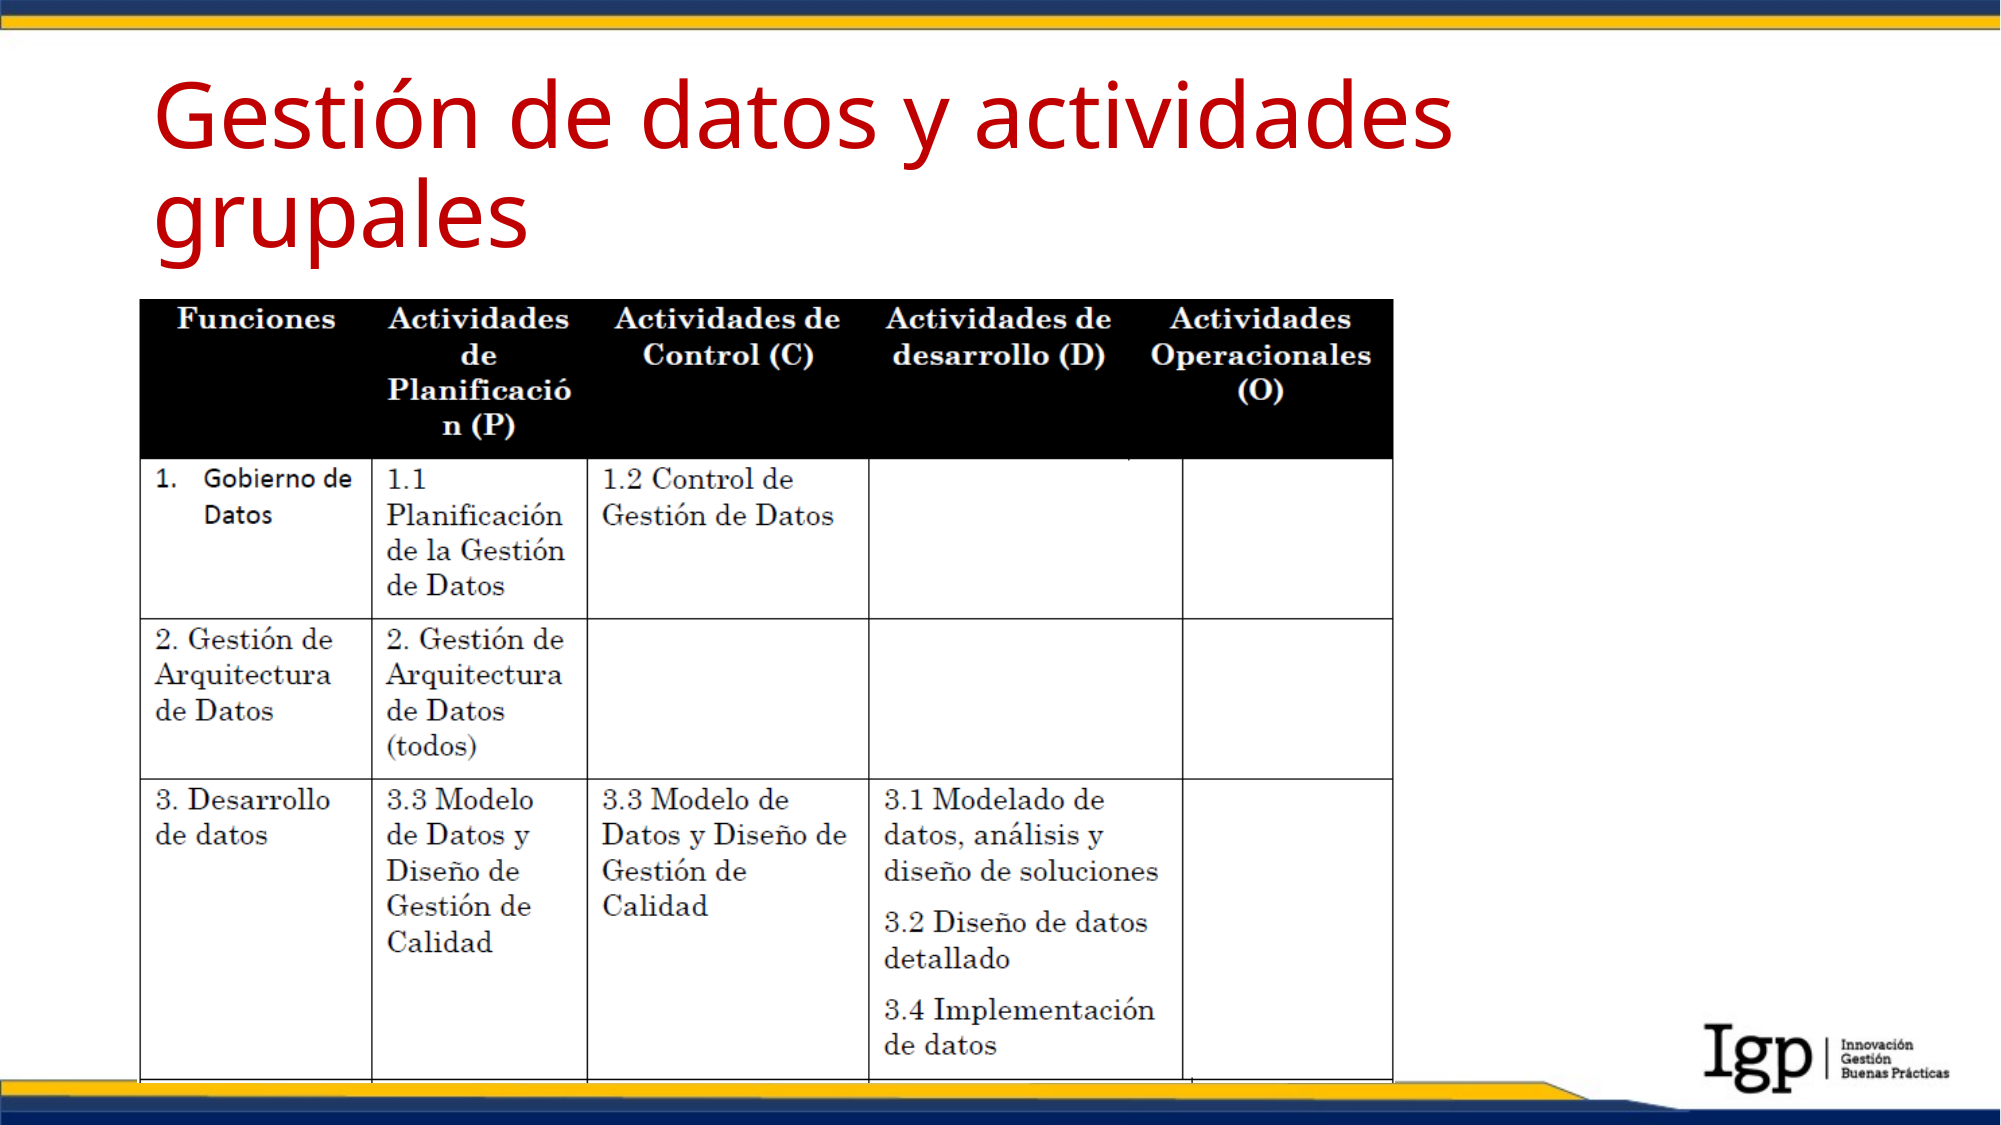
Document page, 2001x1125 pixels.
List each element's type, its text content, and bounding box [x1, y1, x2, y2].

picture [0, 0, 2001, 1125]
title Gestión de datos y actividades grupales [137, 59, 1863, 278]
